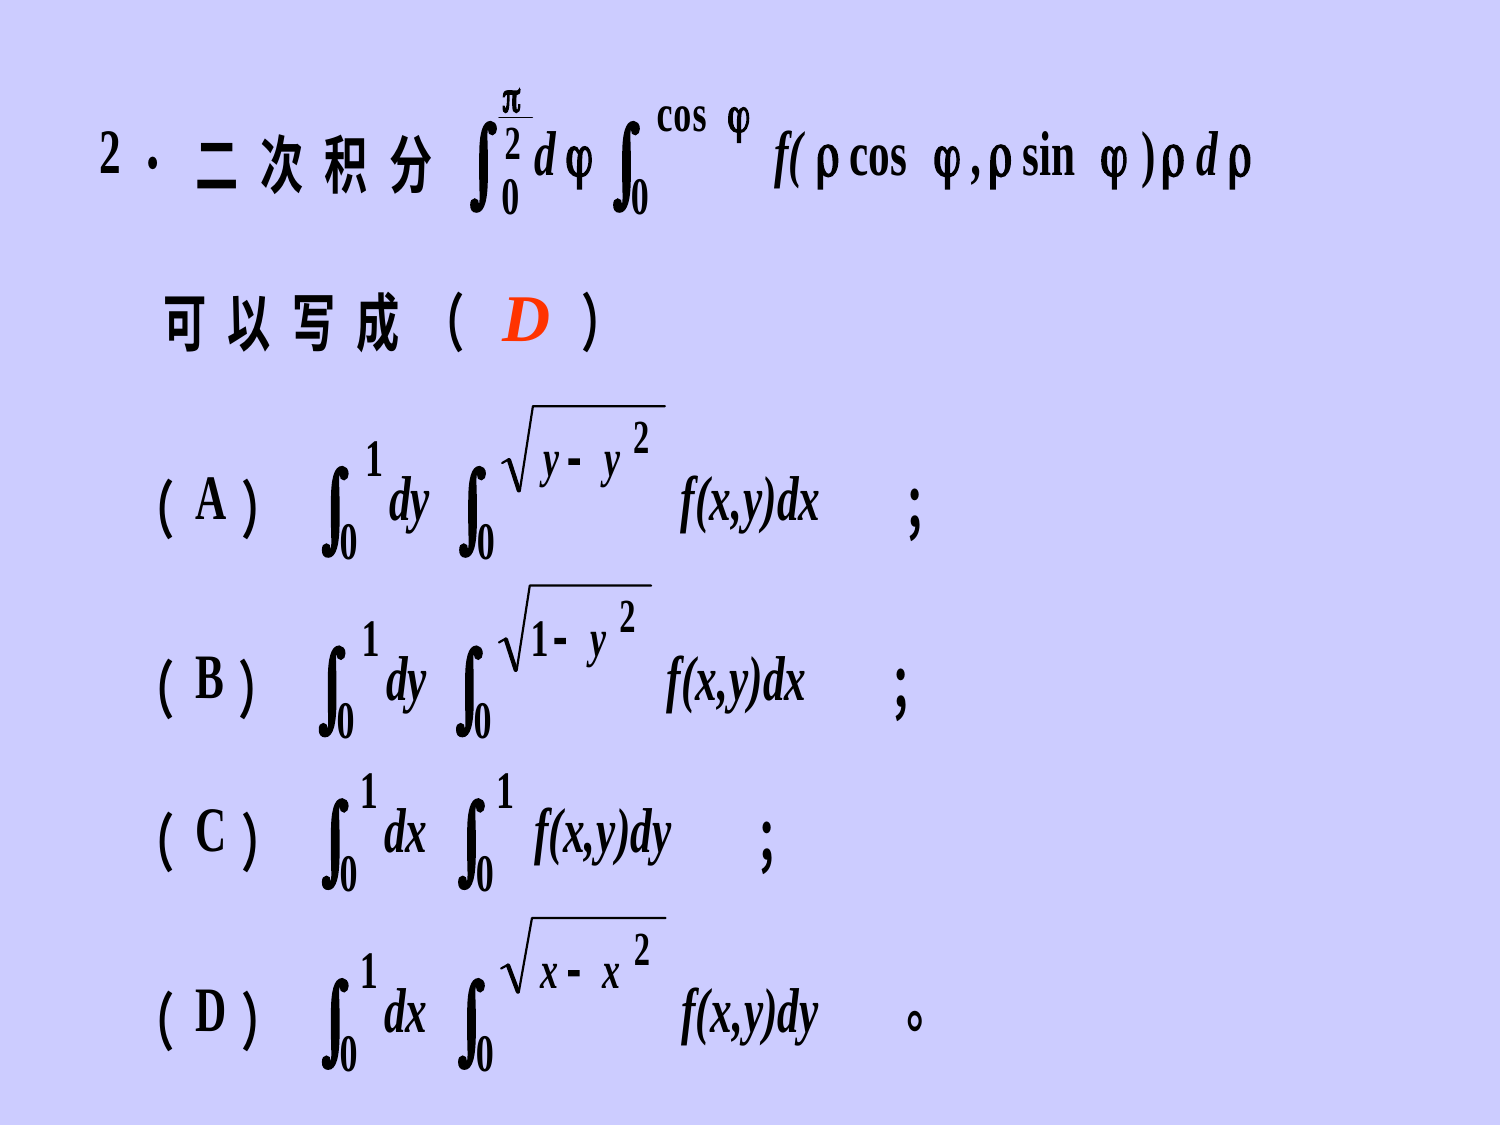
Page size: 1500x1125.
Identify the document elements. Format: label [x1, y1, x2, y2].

text_box [99, 60, 1500, 1086]
